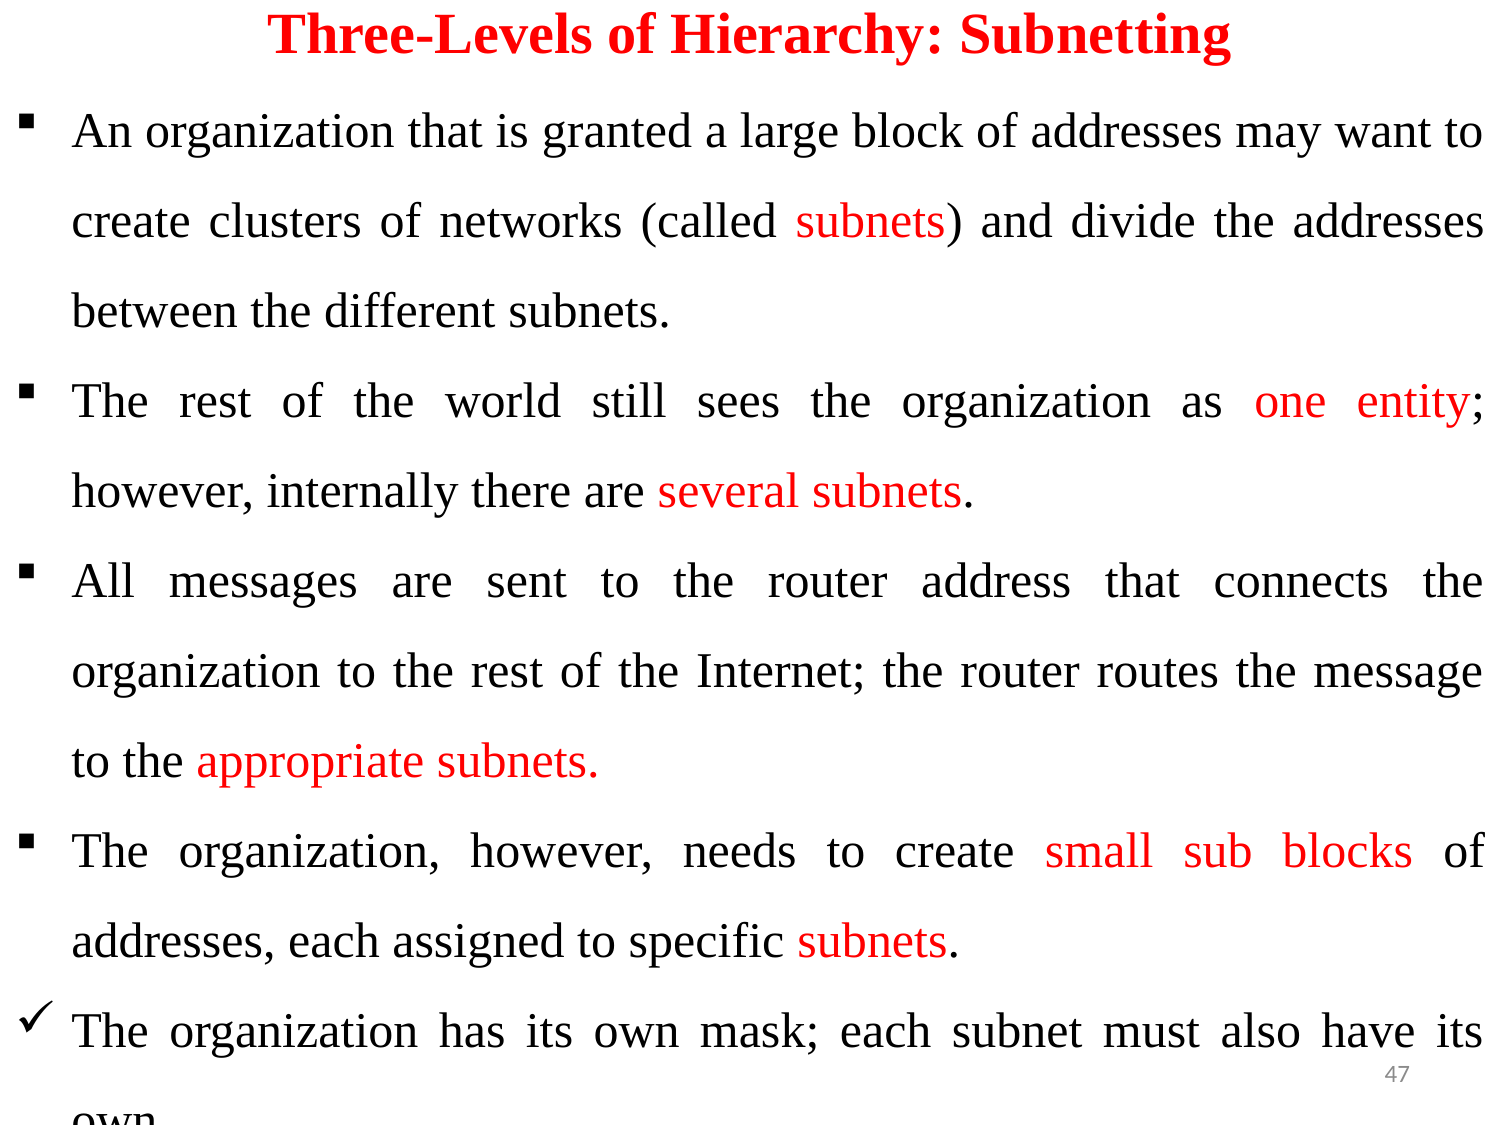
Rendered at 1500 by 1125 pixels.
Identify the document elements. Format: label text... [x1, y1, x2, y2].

title Three-Levels of Hierarchy: Subnetting [74, 0, 1426, 59]
slide_number 47 [1074, 1042, 1425, 1103]
list An organization that is granted a large block of addresses may want to create clusters of networks (called subnets) and divide the addresses between the different subnets. The rest of the world still sees the organization as one entity; however, internally there are several subnets. All messages are sent to the router address that connects the organization to the rest of the Internet; the router routes the message to the appropriate subnets. The organization, however, needs to create small sub blocks of addresses, each assigned to specific subnets. The organization has its own mask; each subnet must also have its own. [0, 59, 1500, 1125]
